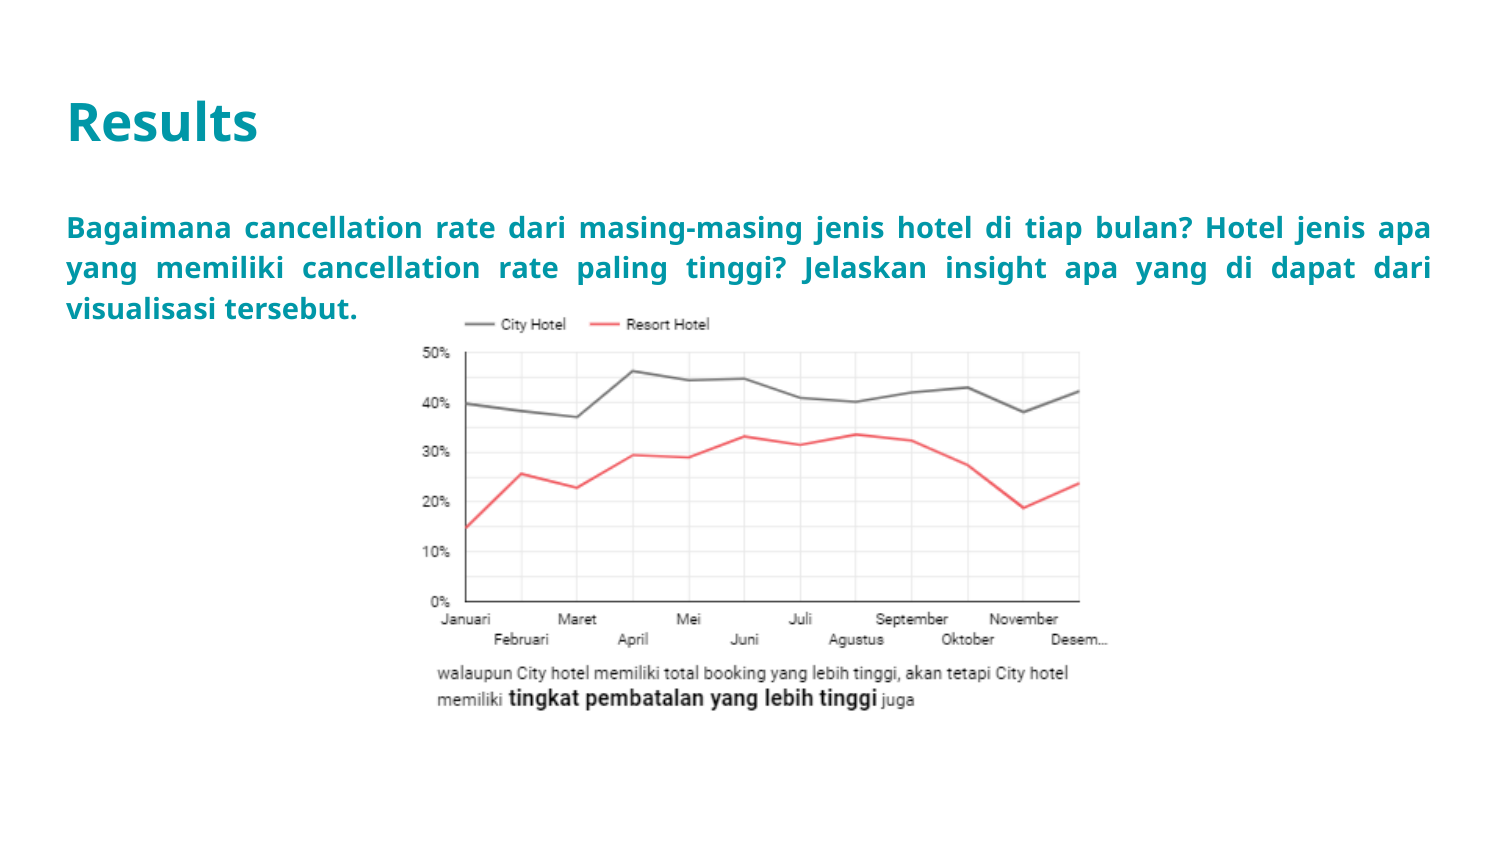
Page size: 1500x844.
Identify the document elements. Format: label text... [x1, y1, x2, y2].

picture [376, 294, 1124, 728]
list Bagaimana cancellation rate dari masing-masing jenis hotel di tiap bulan? Hotel jenis apa yang memiliki cancellation rate paling tinggi? Jelaskan insight apa yang di dapat dari visualisasi tersebut. [51, 189, 1449, 750]
title Results [51, 72, 1449, 167]
